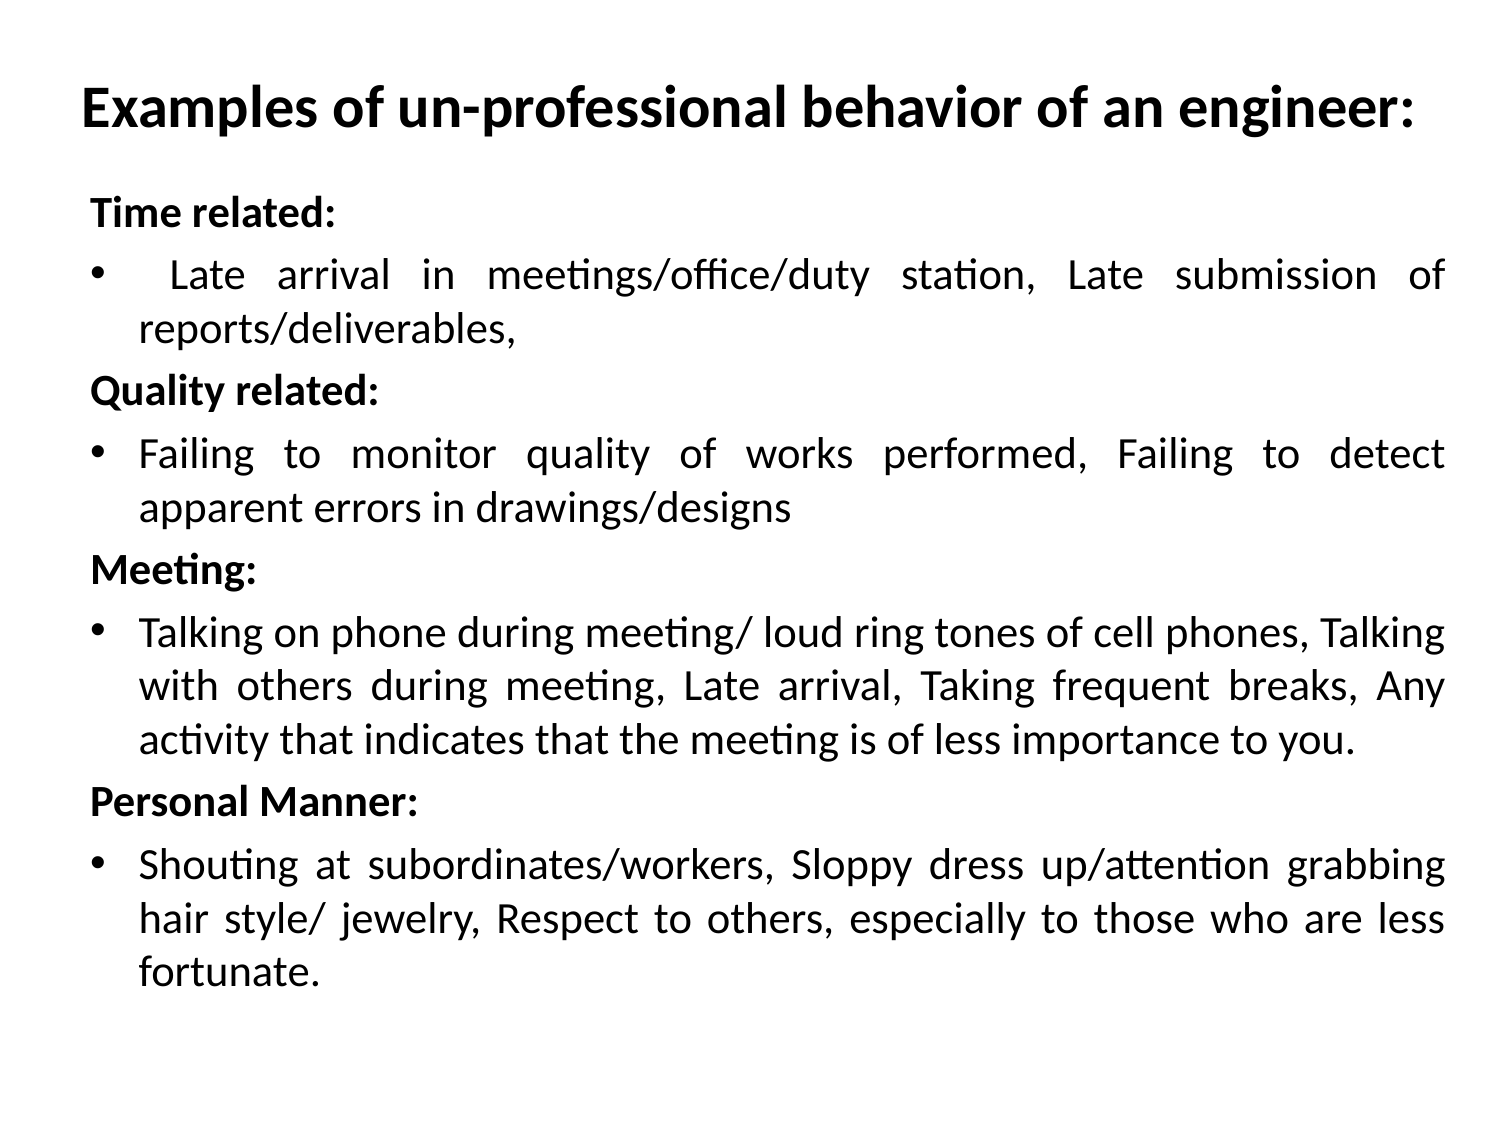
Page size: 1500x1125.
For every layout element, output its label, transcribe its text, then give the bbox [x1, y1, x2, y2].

list Time related: Late arrival in meetings/office/duty station, Late submission of reports/deliverables, Quality related: Failing to monitor quality of works performed, Failing to detect apparent errors in drawings/designs Meeting: Talking on phone during meeting/ loud ring tones of cell phones, Talking with others during meeting, Late arrival, Taking frequent breaks, Any activity that indicates that the meeting is of less importance to you. Personal Manner: Shouting at subordinates/workers, Sloppy dress up/attention grabbing hair style/ jewelry, Respect to others, especially to those who are less fortunate. [75, 174, 1463, 1063]
title Examples of un-professional behavior of an engineer: [50, 45, 1450, 163]
